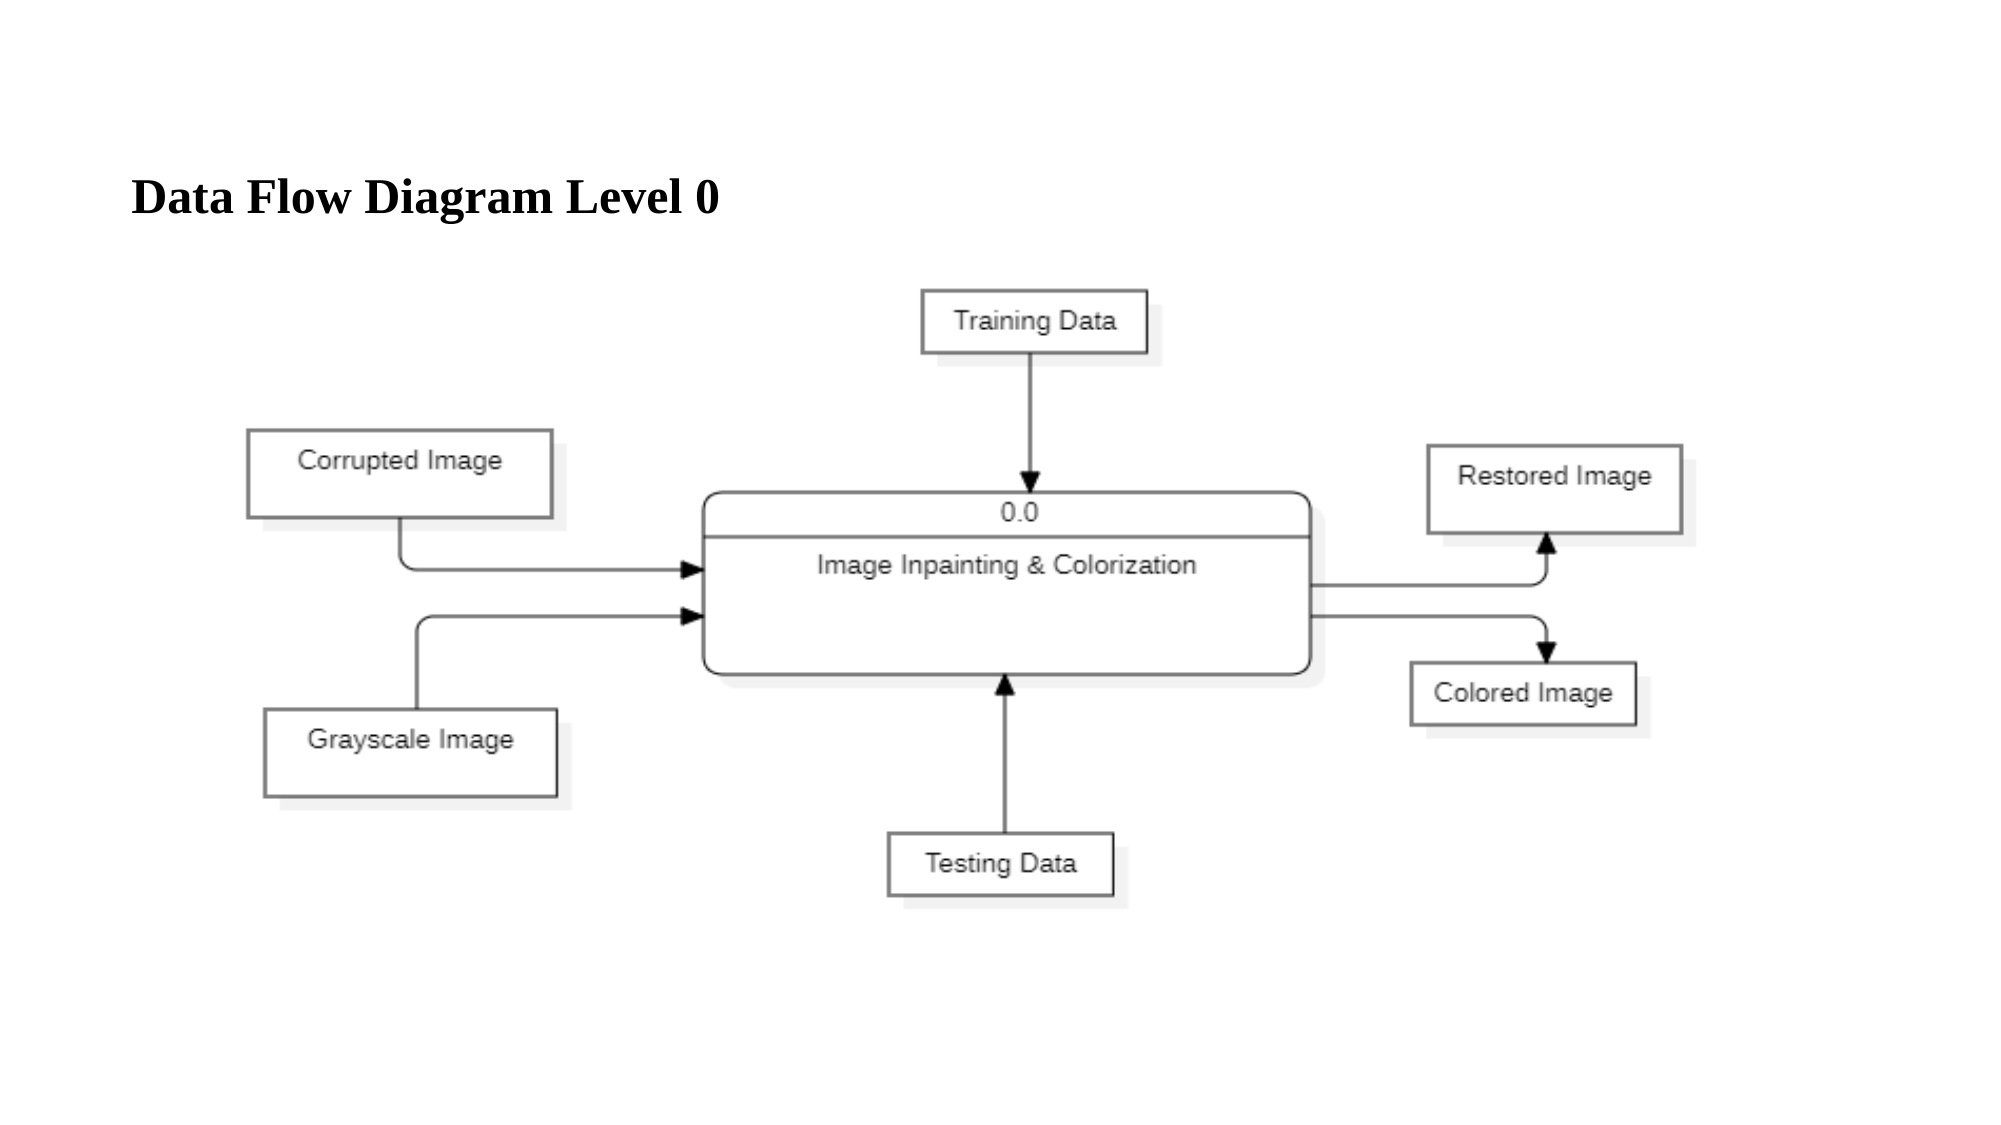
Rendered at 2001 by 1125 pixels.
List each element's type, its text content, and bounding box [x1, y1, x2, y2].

picture [192, 240, 1732, 963]
list Data Flow Diagram Level 0 [116, 162, 1906, 1052]
